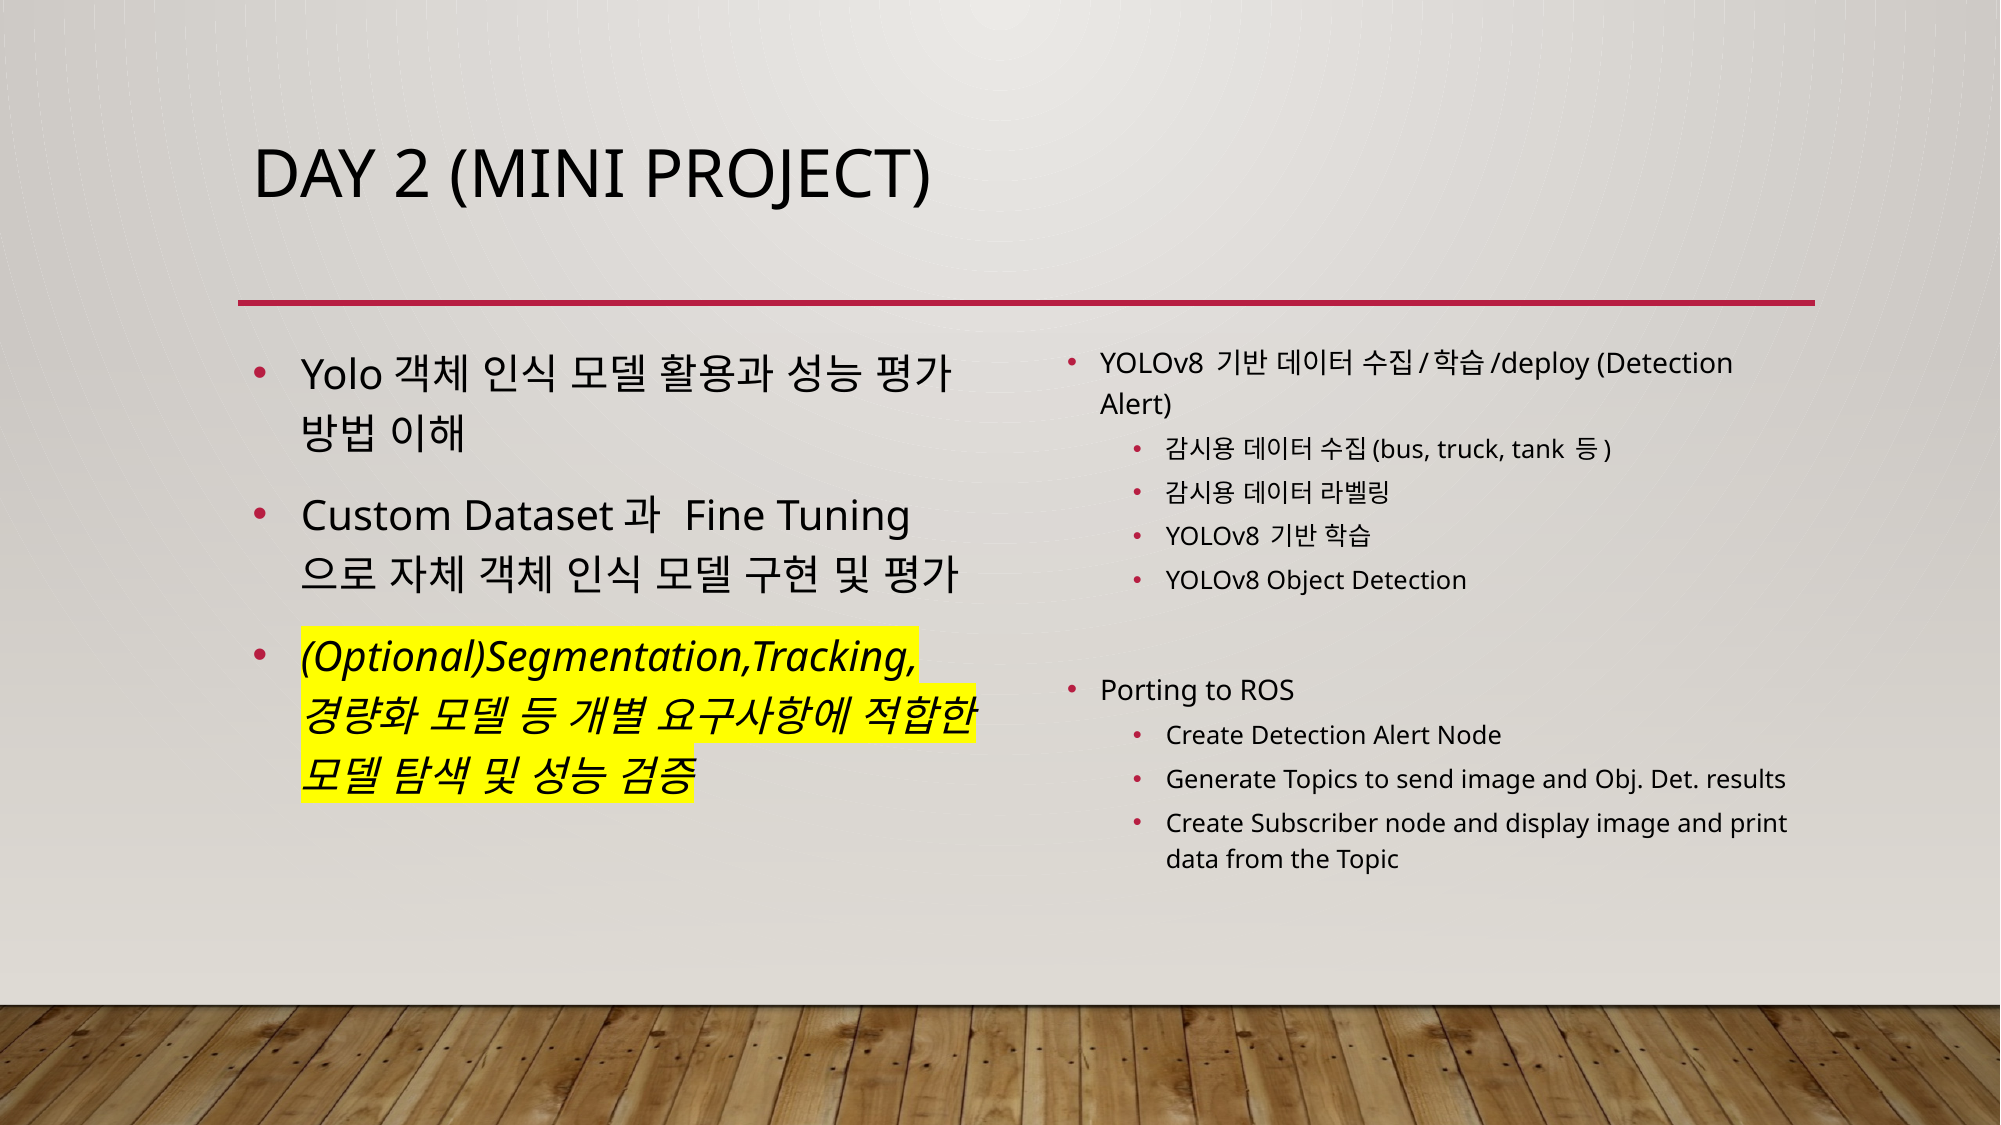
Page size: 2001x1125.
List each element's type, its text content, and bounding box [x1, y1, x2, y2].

picture [0, 1005, 2000, 1125]
title Day 2 (Mini project) [237, 132, 1814, 306]
list Yolo객체 인식 모델 활용과 성능 평가 방법 이해 Custom Dataset과 Fine Tuning으로 자체 객체 인식 모델 구현 및 평가 (Optional)Segmentation,Tracking,경량화 모델 등 개별 요구사항에 적합한 모델 탐색 및 성능 검증 [237, 329, 1000, 896]
list YOLOv8 기반 데이터 수집/학습/deploy (Detection Alert) 감시용 데이터 수집(bus, truck, tank 등) 감시용 데이터 라벨링 YOLOv8 기반 학습 YOLOv8 Object Detection Porting to ROS Create Detection Alert Node Generate Topics to send image and Obj. Det. results Create Subscriber node and display image and print data from the Topic [1052, 330, 1815, 896]
